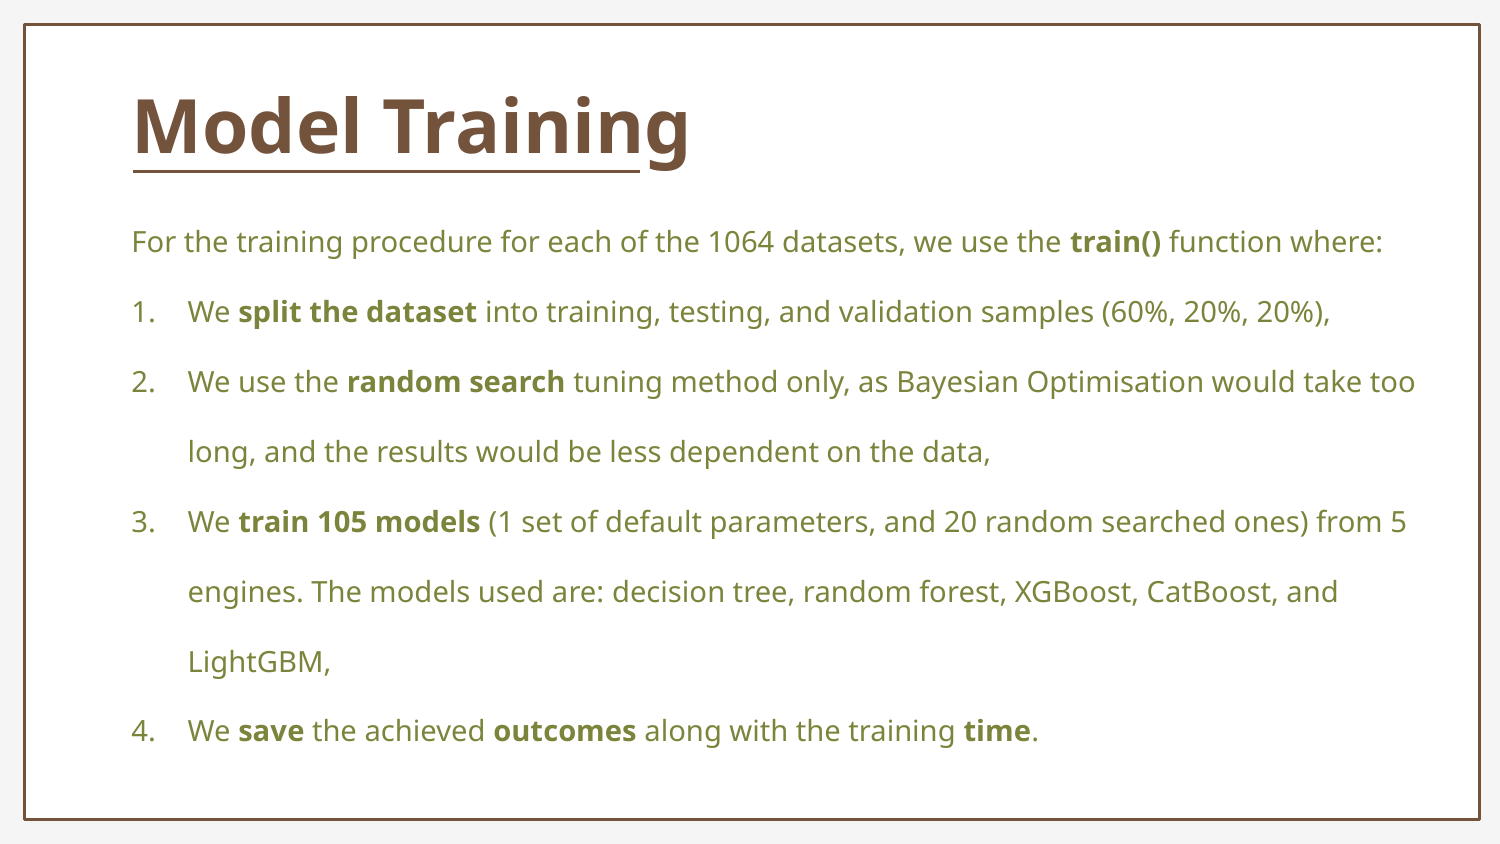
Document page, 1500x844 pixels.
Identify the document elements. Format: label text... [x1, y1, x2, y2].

text_box For the training procedure for each of the 1064 datasets, we use the train() function where: We split the dataset into training, testing, and validation samples (60%, 20%, 20%), We use the random search tuning method only, as Bayesian Optimisation would take too long, and the results would be less dependent on the data, We train 105 models (1 set of default parameters, and 20 random searched ones) from 5 engines. The models used are: decision tree, random forest, XGBoost, CatBoost, and LightGBM, We save the achieved outcomes along with the training time. [116, 208, 1471, 757]
title Model Training [116, 63, 1367, 191]
